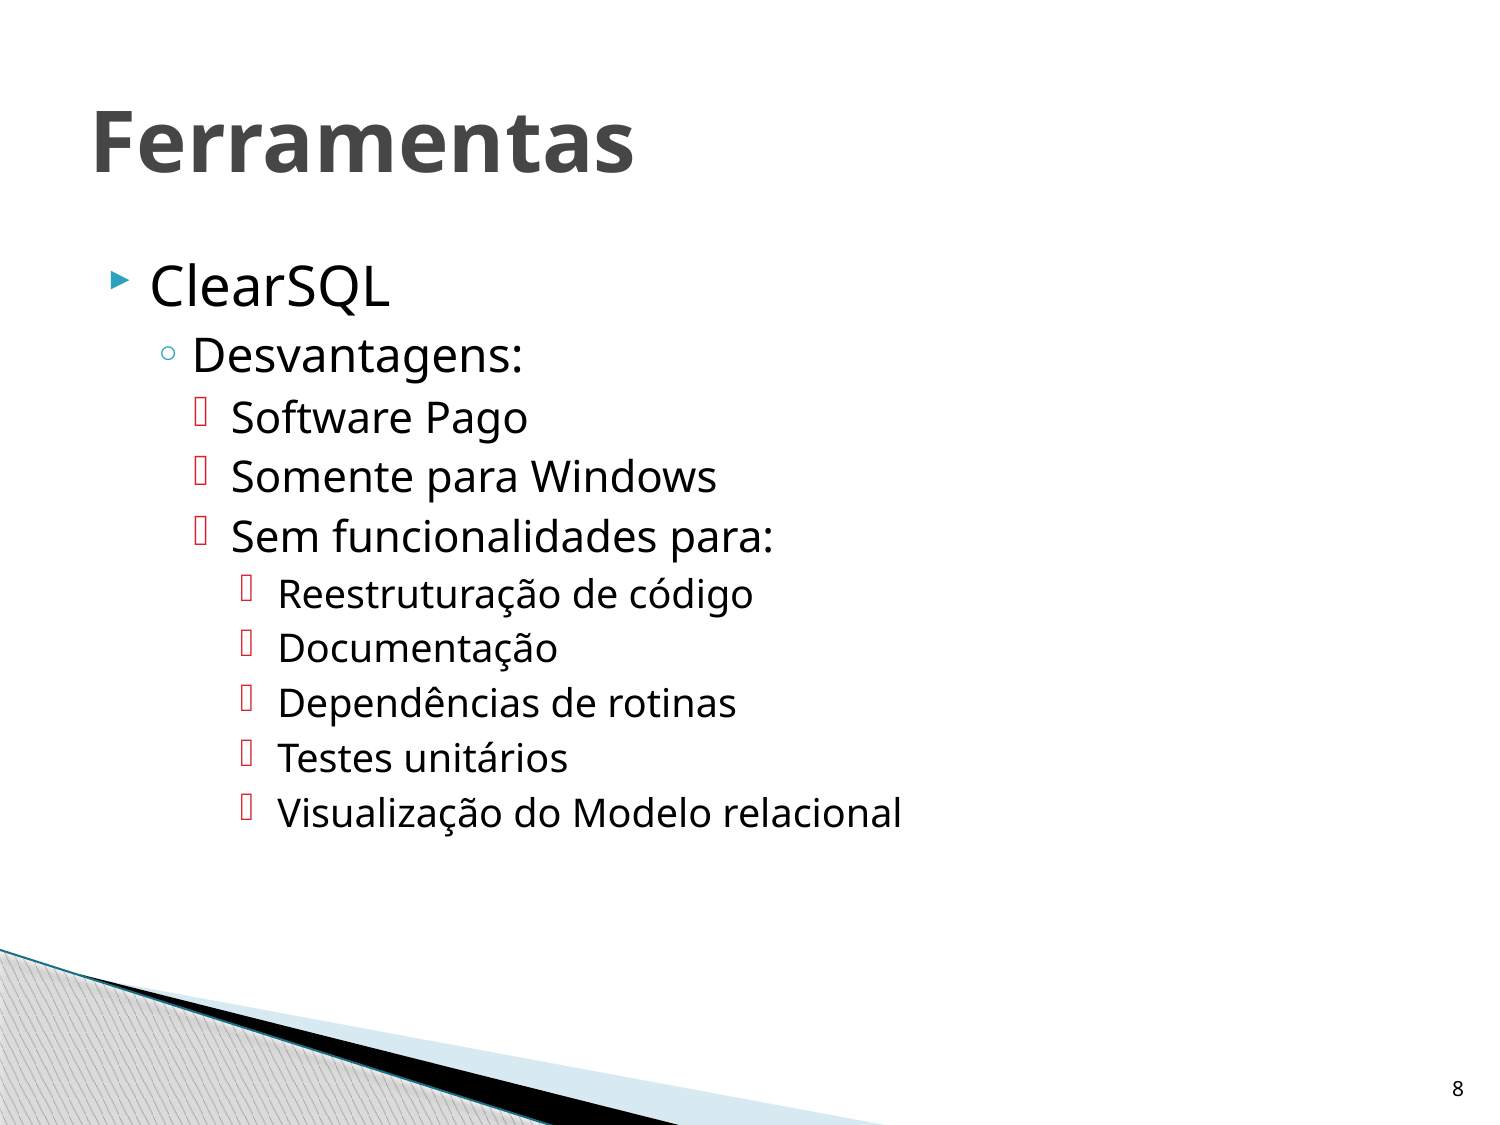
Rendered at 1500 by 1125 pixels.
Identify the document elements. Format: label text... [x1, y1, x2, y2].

list ClearSQL Desvantagens: Software Pago Somente para Windows Sem funcionalidades para: Reestruturação de código Documentação Dependências de rotinas Testes unitários Visualização do Modelo relacional [75, 243, 1425, 986]
title Ferramentas [75, 45, 1425, 233]
slide_number 8 [1418, 1051, 1479, 1112]
